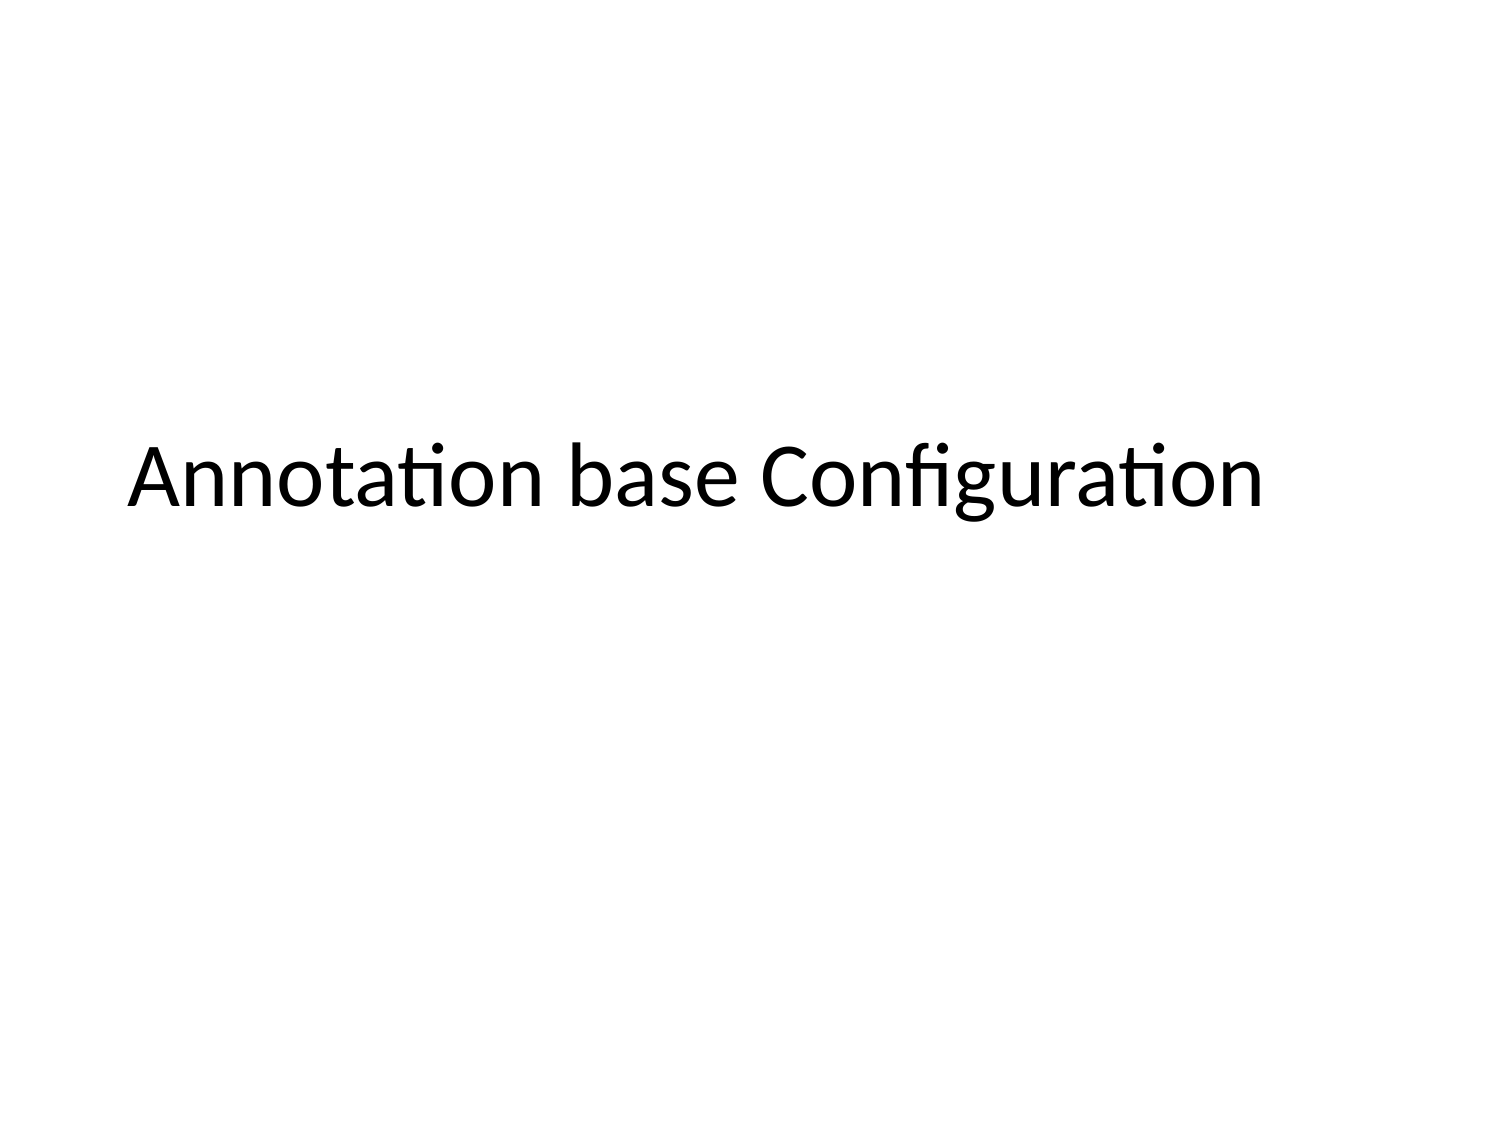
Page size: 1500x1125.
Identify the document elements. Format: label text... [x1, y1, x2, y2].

title Annotation base Configuration [112, 349, 1388, 591]
